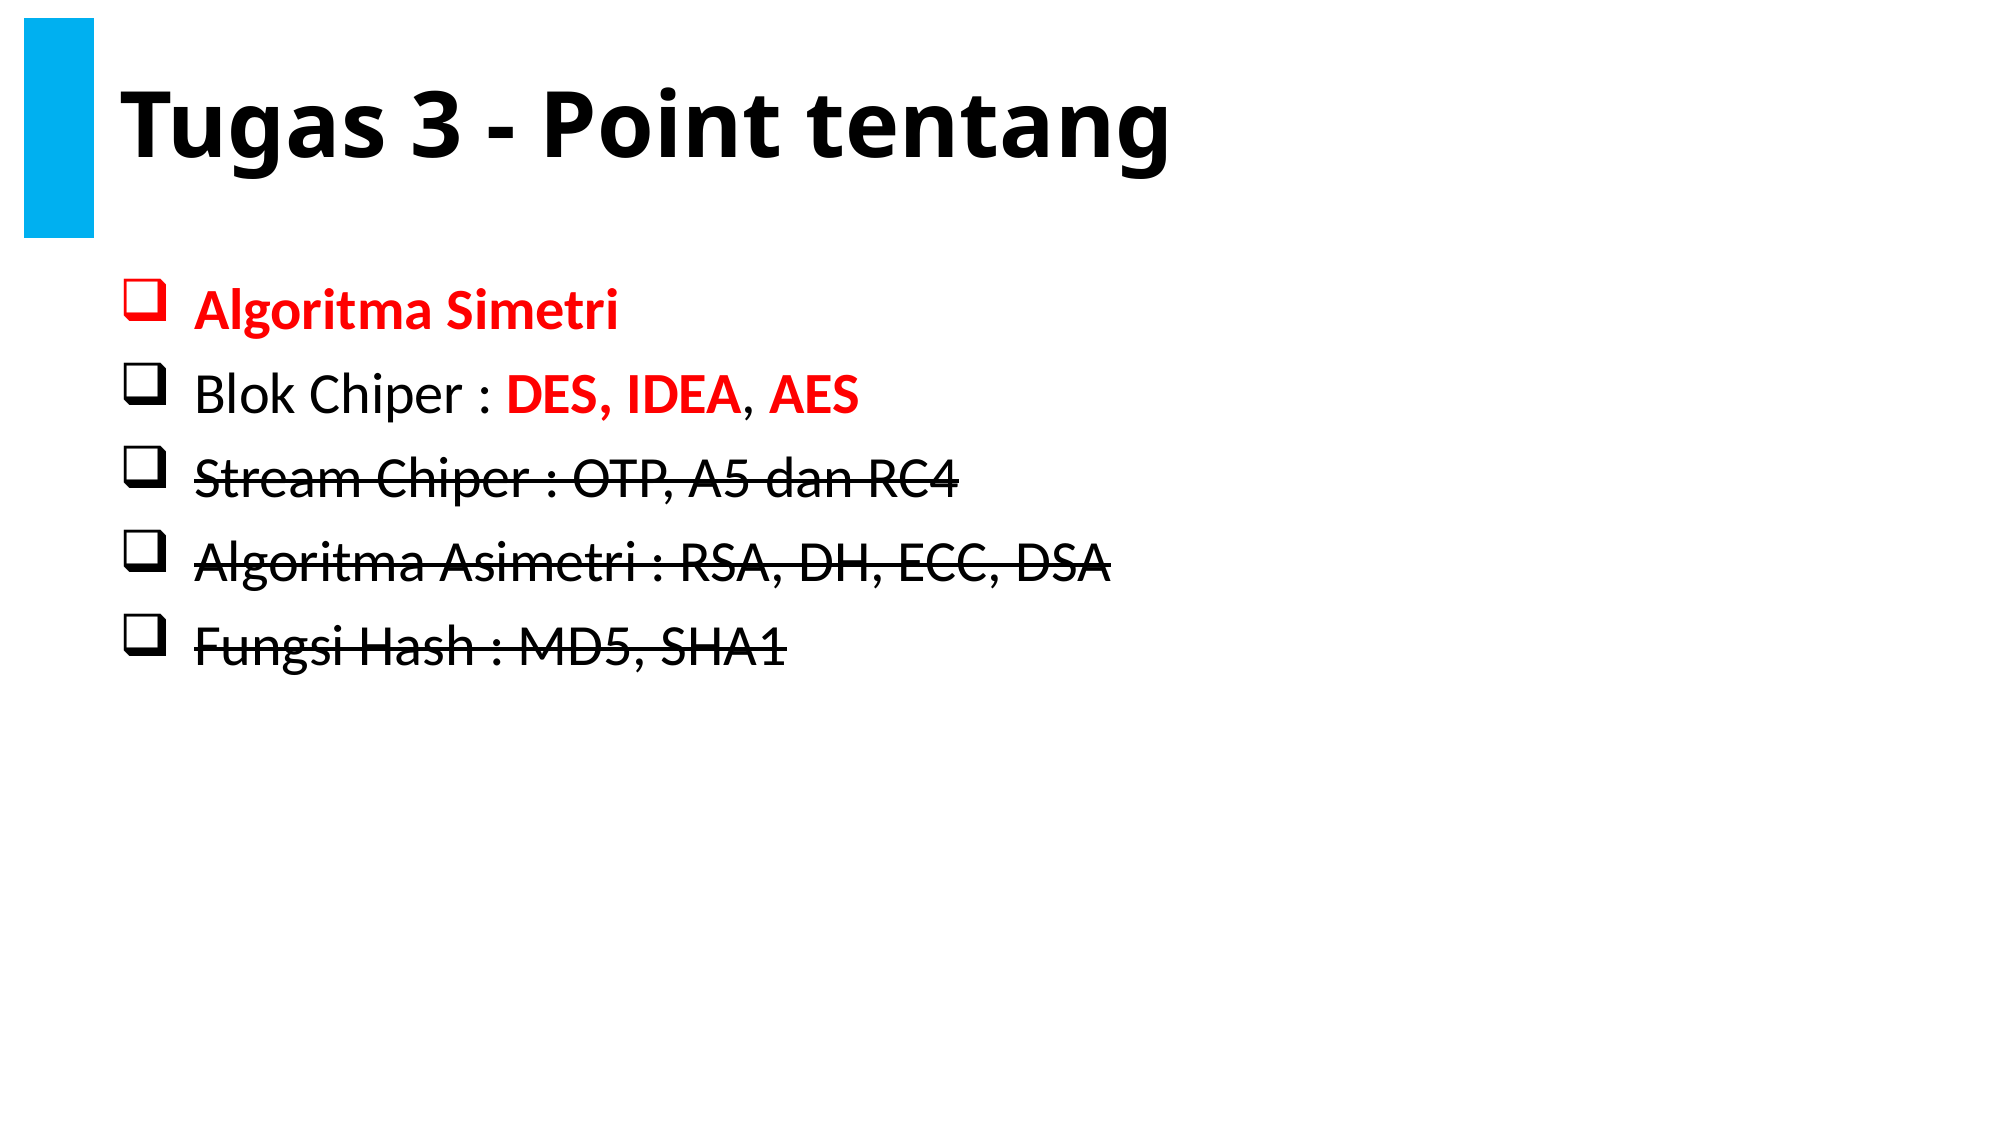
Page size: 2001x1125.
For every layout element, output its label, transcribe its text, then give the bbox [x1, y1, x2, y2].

list Algoritma Simetri Blok Chiper : DES, IDEA, AES Stream Chiper : OTP, A5 dan RC4 Algoritma Asimetri : RSA, DH, ECC, DSA Fungsi Hash : MD5, SHA1 [104, 272, 1924, 1070]
title Tugas 3 - Point tentang [104, 19, 1924, 237]
